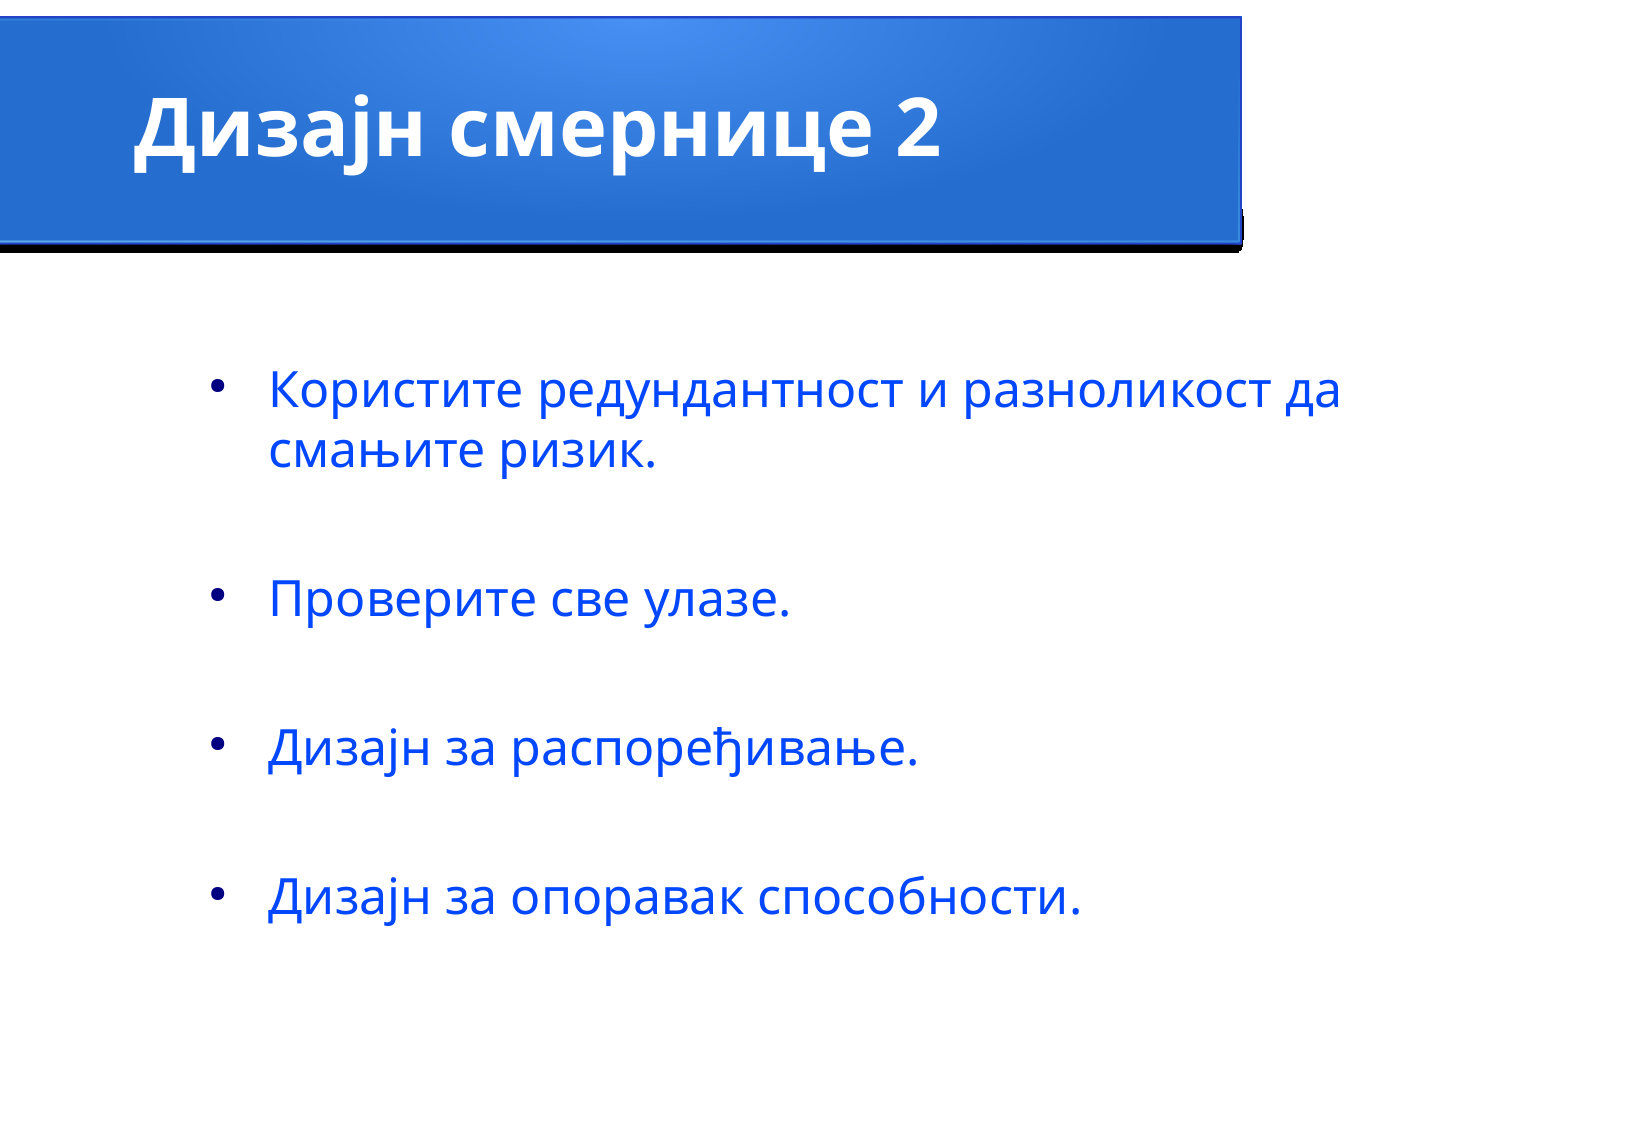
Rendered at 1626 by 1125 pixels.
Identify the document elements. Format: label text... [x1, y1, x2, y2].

text_box Дизајн смернице 2 [118, 29, 1506, 180]
text_box Користите редундантност и разноликост да смањите ризик. Проверите све улазе. Дизајн за распоређивање. Дизајн за опоравак способности. [175, 274, 1563, 953]
